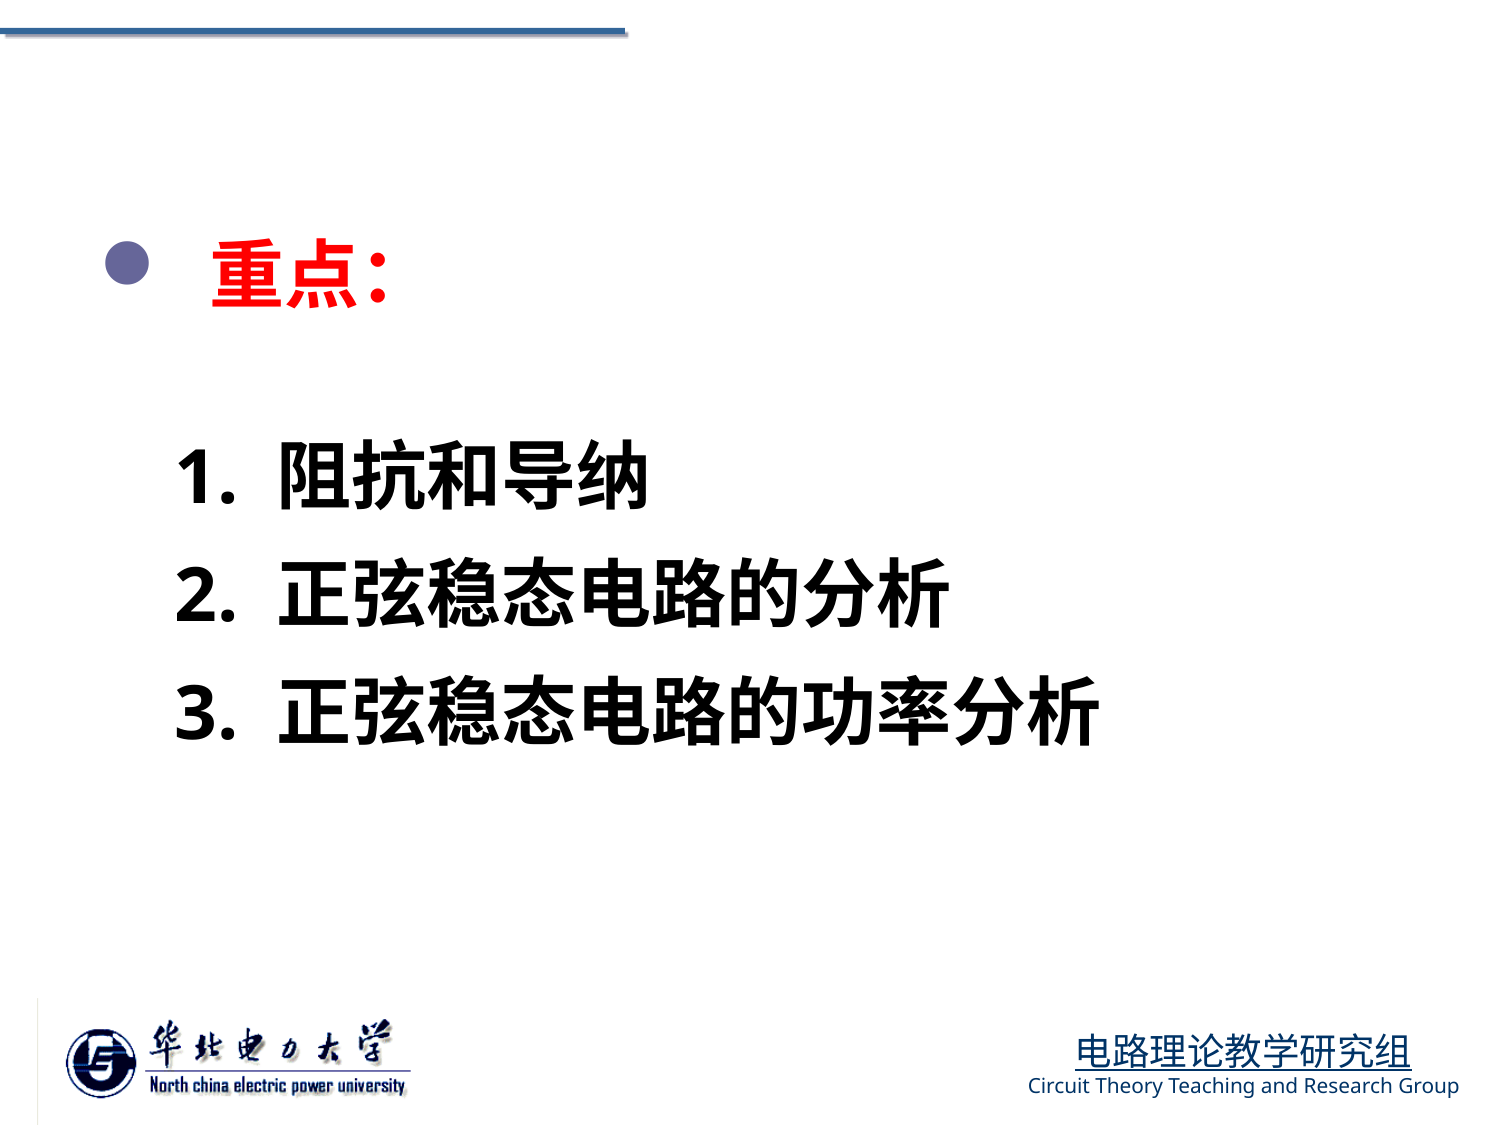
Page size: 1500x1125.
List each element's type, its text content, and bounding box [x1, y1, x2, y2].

text_box 1. 阻抗和导纳 [159, 420, 1294, 526]
text_box 2. 正弦稳态电路的分析 [159, 538, 1164, 644]
picture [37, 997, 413, 1125]
text_box 重点： [84, 219, 449, 325]
text_box 3. 正弦稳态电路的功率分析 [159, 656, 1259, 762]
